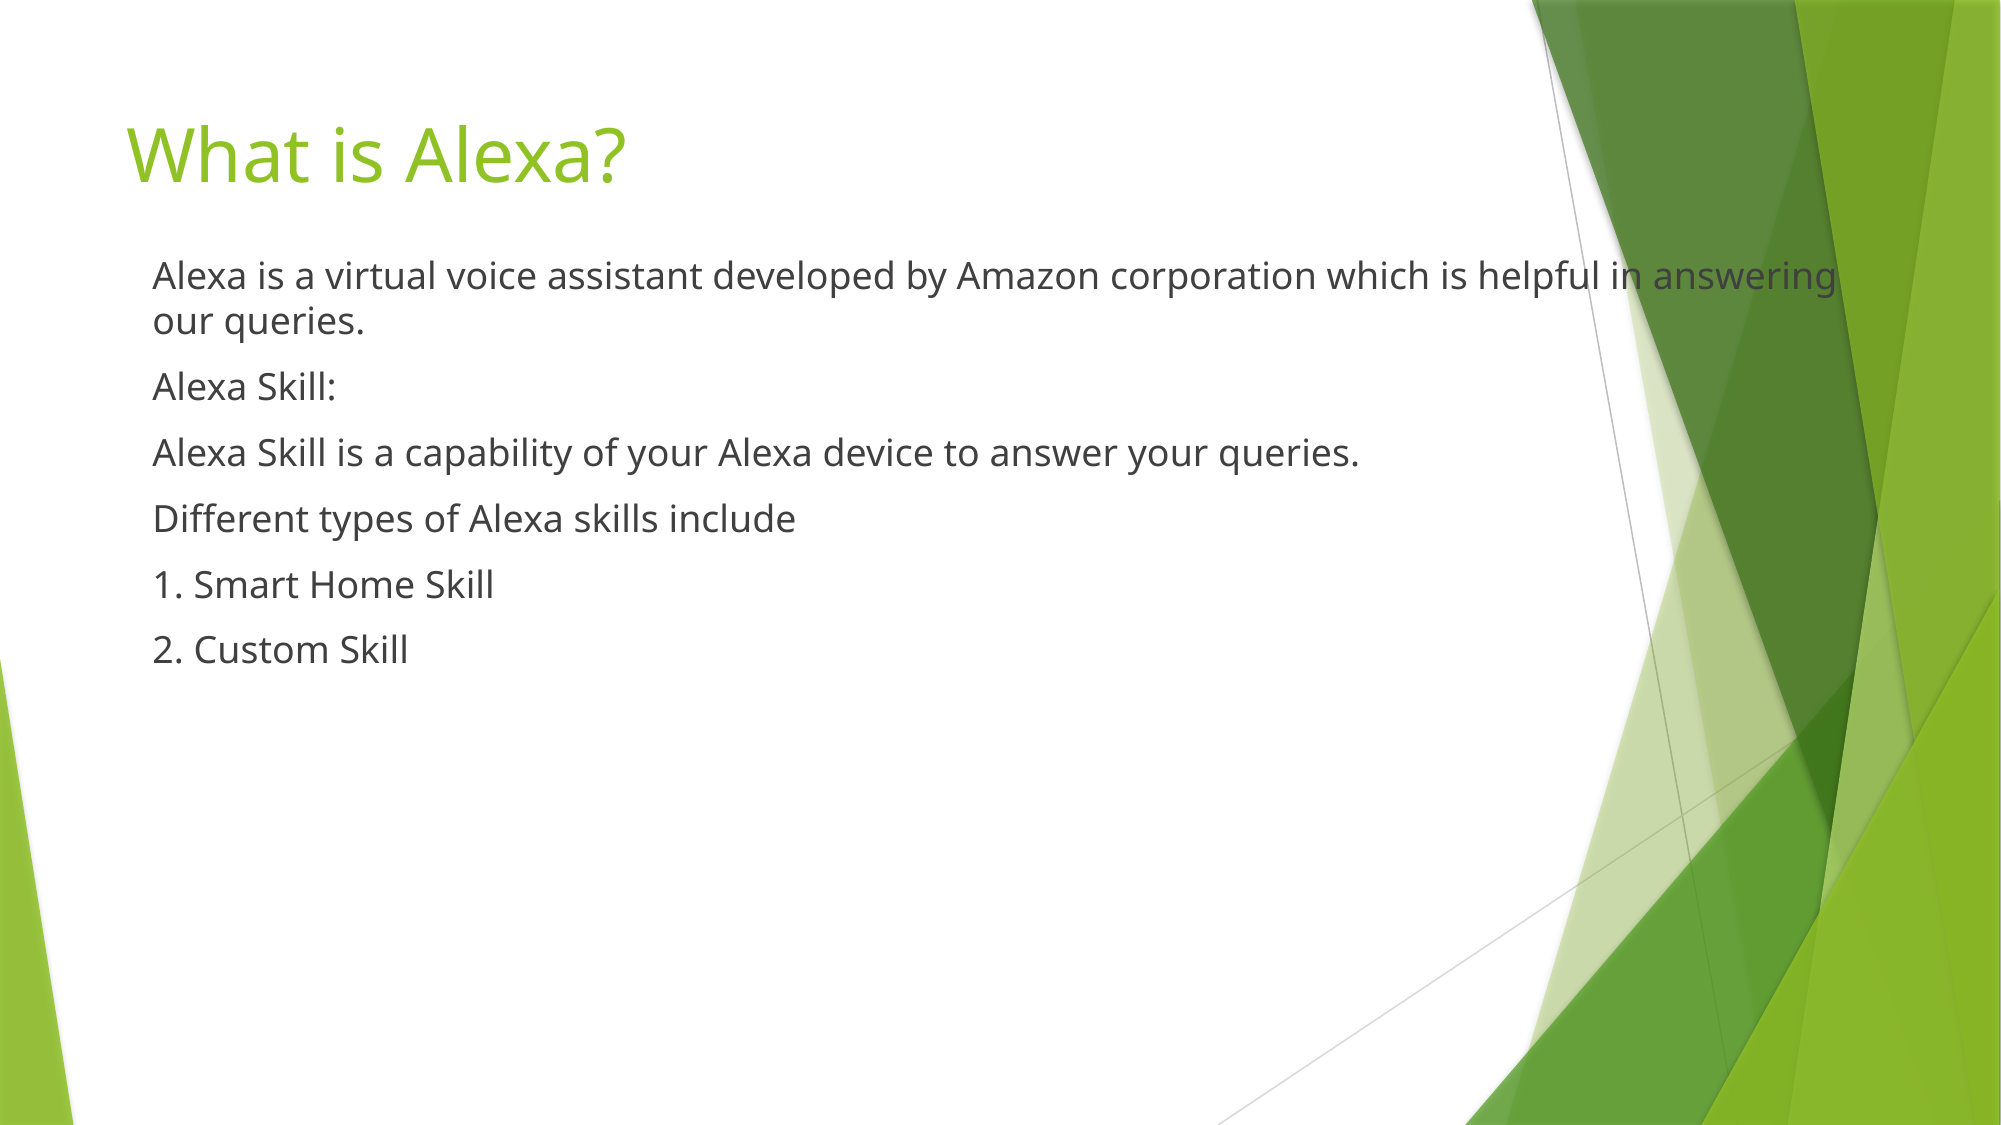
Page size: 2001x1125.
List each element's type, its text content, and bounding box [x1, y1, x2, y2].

title What is Alexa? [111, 99, 1522, 317]
list Alexa is a virtual voice assistant developed by Amazon corporation which is helpful in answering our queries. Alexa Skill: Alexa Skill is a capability of your Alexa device to answer your queries. Different types of Alexa skills include 1. Smart Home Skill 2. Custom Skill [137, 244, 1863, 1014]
